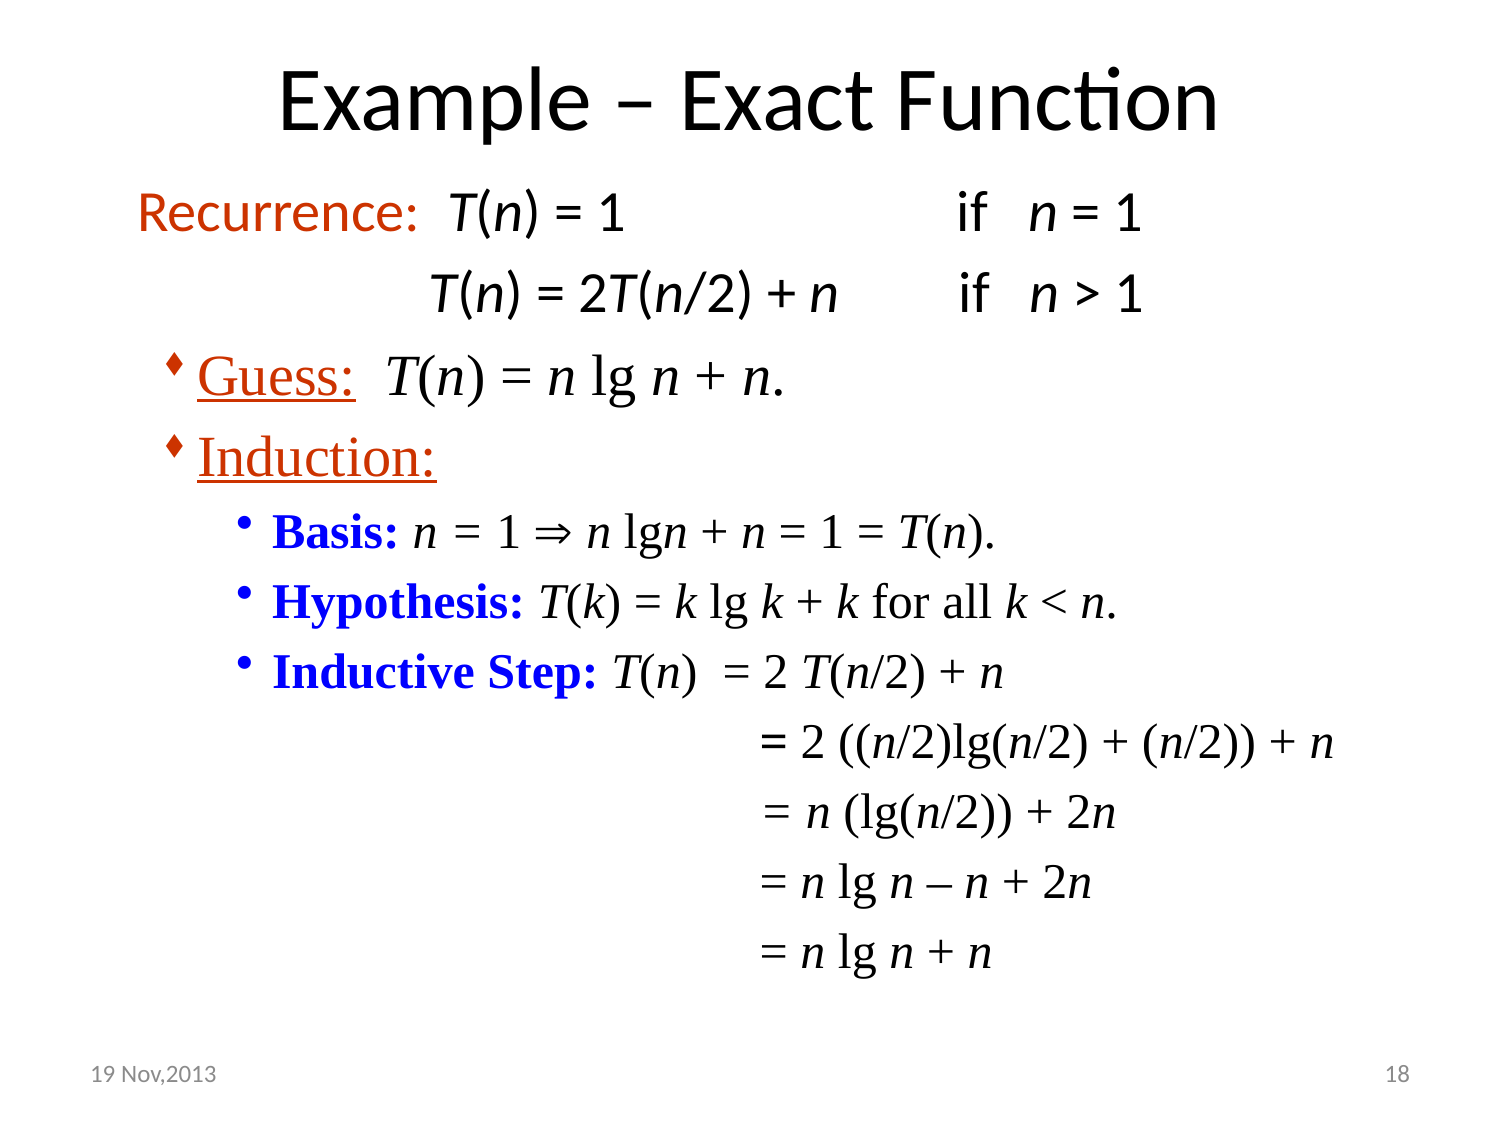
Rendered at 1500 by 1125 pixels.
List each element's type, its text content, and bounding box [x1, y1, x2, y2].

slide_number 18 [1074, 1042, 1425, 1103]
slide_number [75, 1042, 425, 1103]
list Recurrence: T(n) = 1 if n = 1 T(n) = 2T(n/2) + n if n > 1 [47, 165, 1435, 336]
title Example – Exact Function [75, 0, 1425, 165]
text_box Guess: T(n) = n lg n + n. Induction: Basis: n = 1  n lgn + n = 1 = T(n). Hypothesis: T(k) = k lg k + k for all k < n. Inductive Step: T(n) = 2 T(n/2) + n = 2 ((n/2)lg(n/2) + (n/2)) + n = n (lg(n/2)) + 2n = n lg n – n + 2n = n lg n + n [107, 329, 1350, 986]
